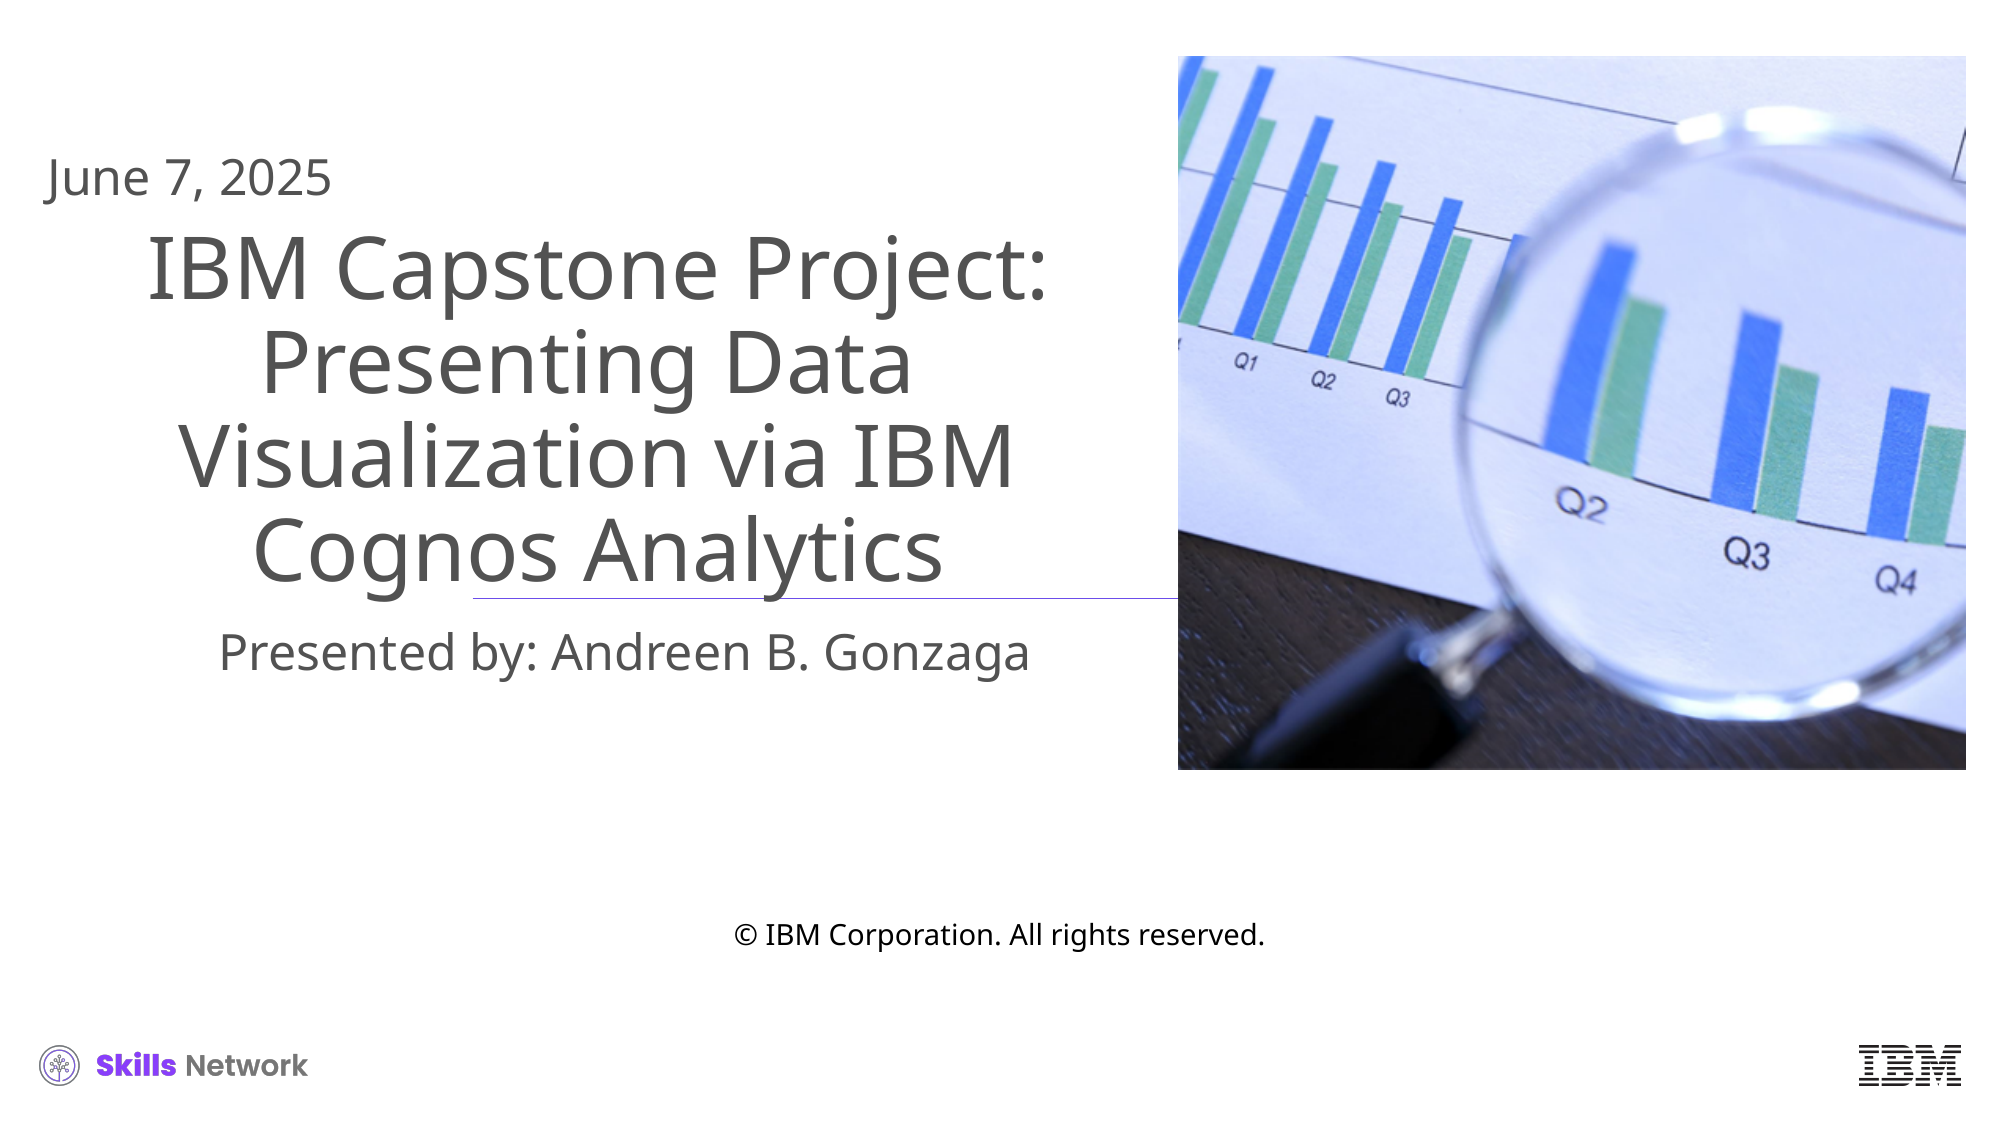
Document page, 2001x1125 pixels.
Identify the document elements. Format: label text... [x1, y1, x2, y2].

title IBM Capstone Project: Presenting Data Visualization via IBM Cognos Analytics [940, 215, 1178, 296]
picture [39, 1045, 308, 1086]
picture [1859, 1045, 1961, 1086]
picture [1178, 56, 1966, 770]
text_box June 7, 2025 [0, 144, 940, 417]
text_box Presented by: Andreen B. Gonzaga [0, 296, 1178, 689]
